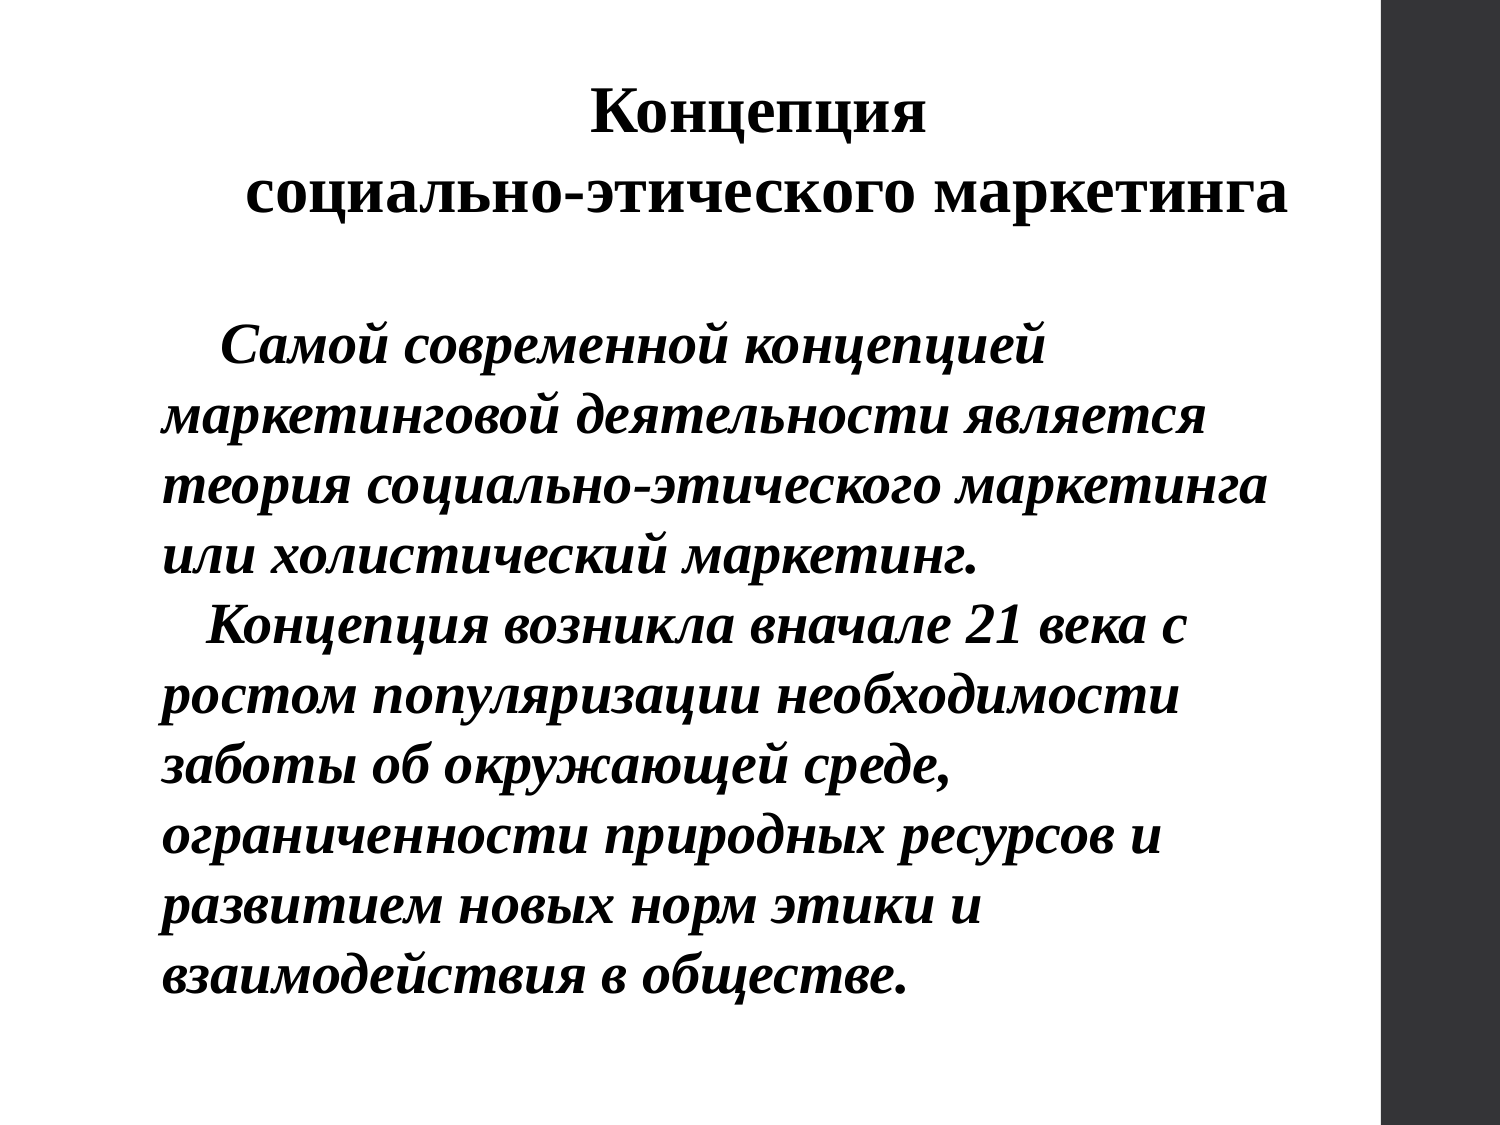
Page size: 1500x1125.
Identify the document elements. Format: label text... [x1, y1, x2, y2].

text_box Концепция социально-этического маркетинга Самой современной концепцией маркетинговой деятельности является теория социально-этического маркетинга или холистический маркетинг. Концепция возникла вначале 21 века с ростом популяризации необходимости заботы об окружающей среде, ограниченности природных ресурсов и развитием новых норм этики и взаимодействия в обществе. [147, 0, 1388, 1013]
